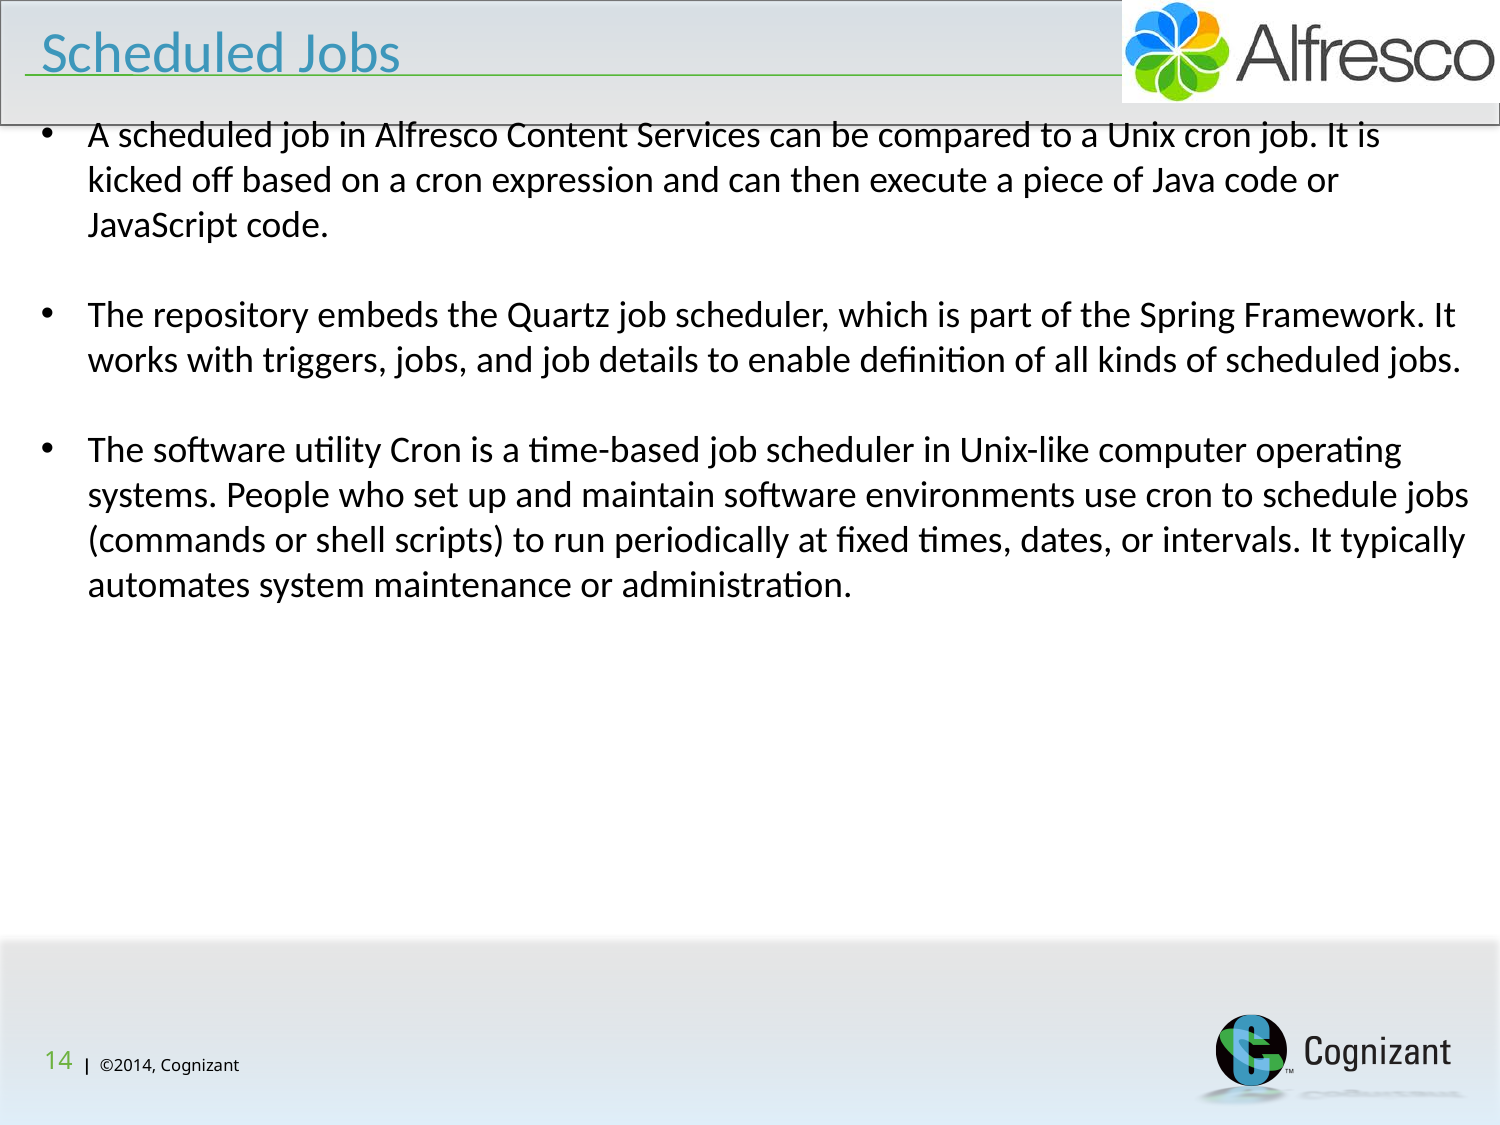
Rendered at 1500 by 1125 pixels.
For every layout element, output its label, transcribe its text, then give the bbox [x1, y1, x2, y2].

picture [1122, 0, 1500, 103]
text_box A scheduled job in Alfresco Content Services can be compared to a Unix cron job. It is kicked off based on a cron expression and can then execute a piece of Java code or JavaScript code. The repository embeds the Quartz job scheduler, which is part of the Spring Framework. It works with triggers, jobs, and job details to enable definition of all kinds of scheduled jobs. The software utility Cron is a time-based job scheduler in Unix-like computer operating systems. People who set up and maintain software environments use cron to schedule jobs (commands or shell scripts) to run periodically at fixed times, dates, or intervals. It typically automates system maintenance or administration. [26, 102, 1500, 612]
picture [1165, 1006, 1488, 1125]
text_box Scheduled Jobs [25, 6, 836, 127]
text_box 14 [12, 1037, 88, 1113]
